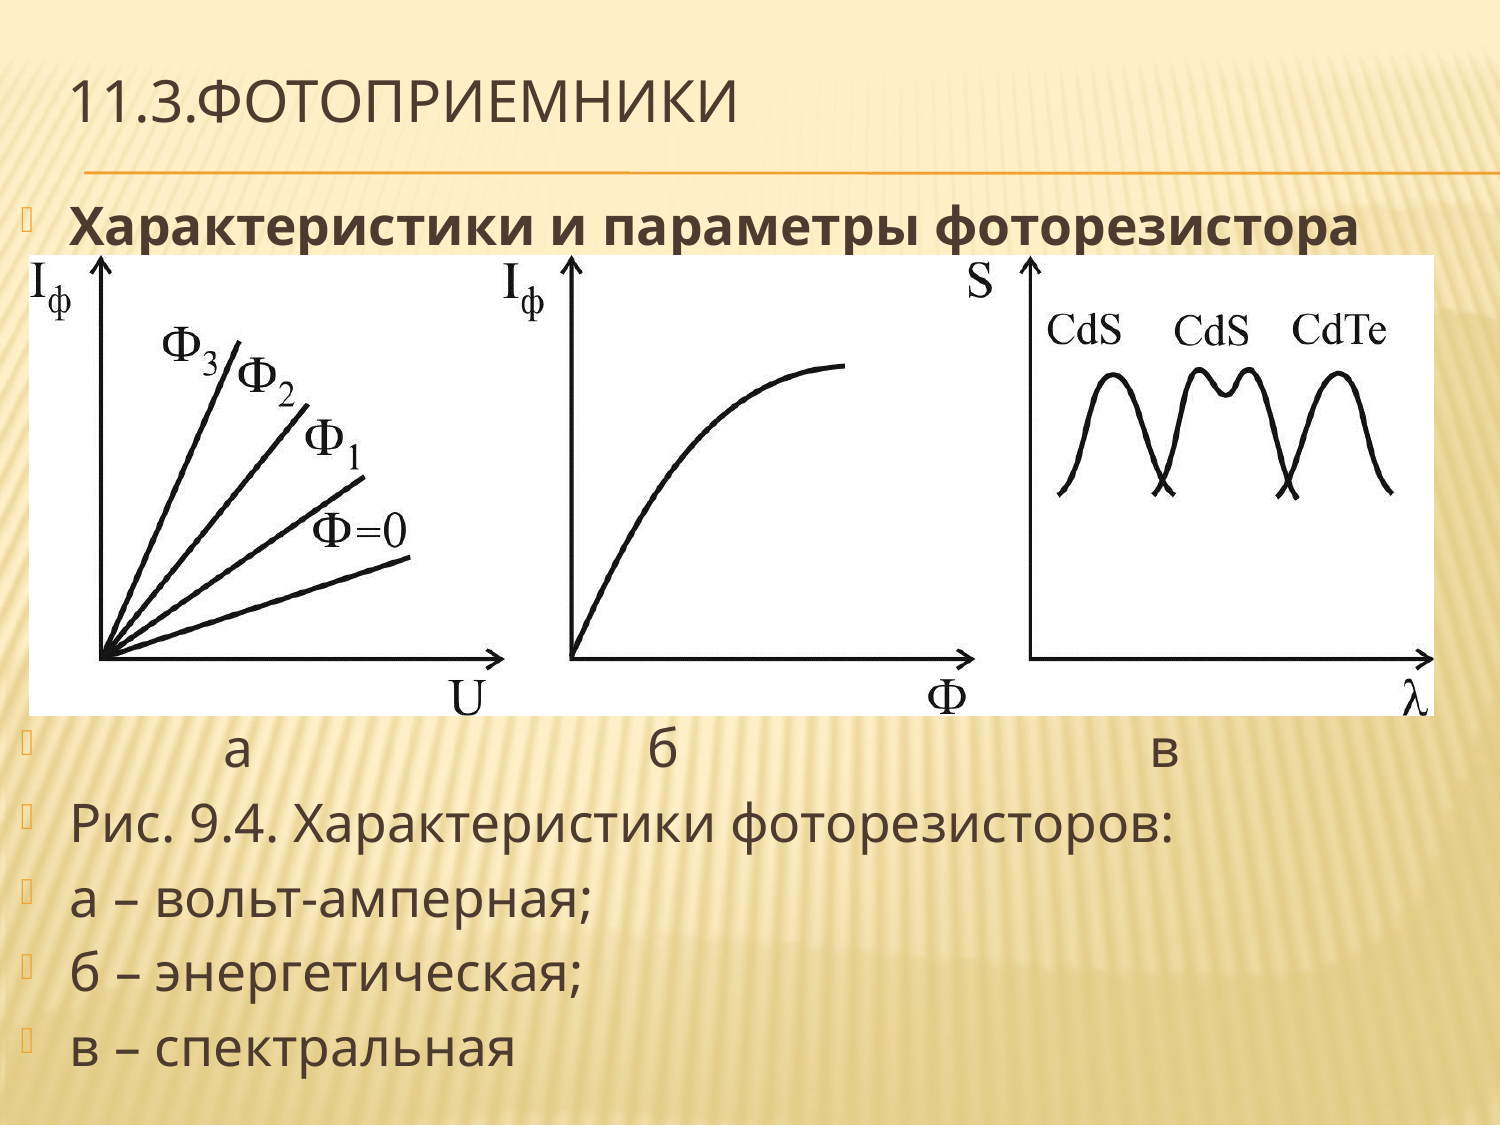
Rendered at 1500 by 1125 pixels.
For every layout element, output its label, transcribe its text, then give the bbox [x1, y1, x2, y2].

picture [29, 255, 1434, 717]
title 11.3.фотоприемники [53, 30, 1479, 169]
list Характеристики и параметры фоторезистора а б в Рис. 9.4. Характеристики фоторезисторов: а – вольт-амперная; б – энергетическая; в – спектральная [5, 184, 1500, 1094]
